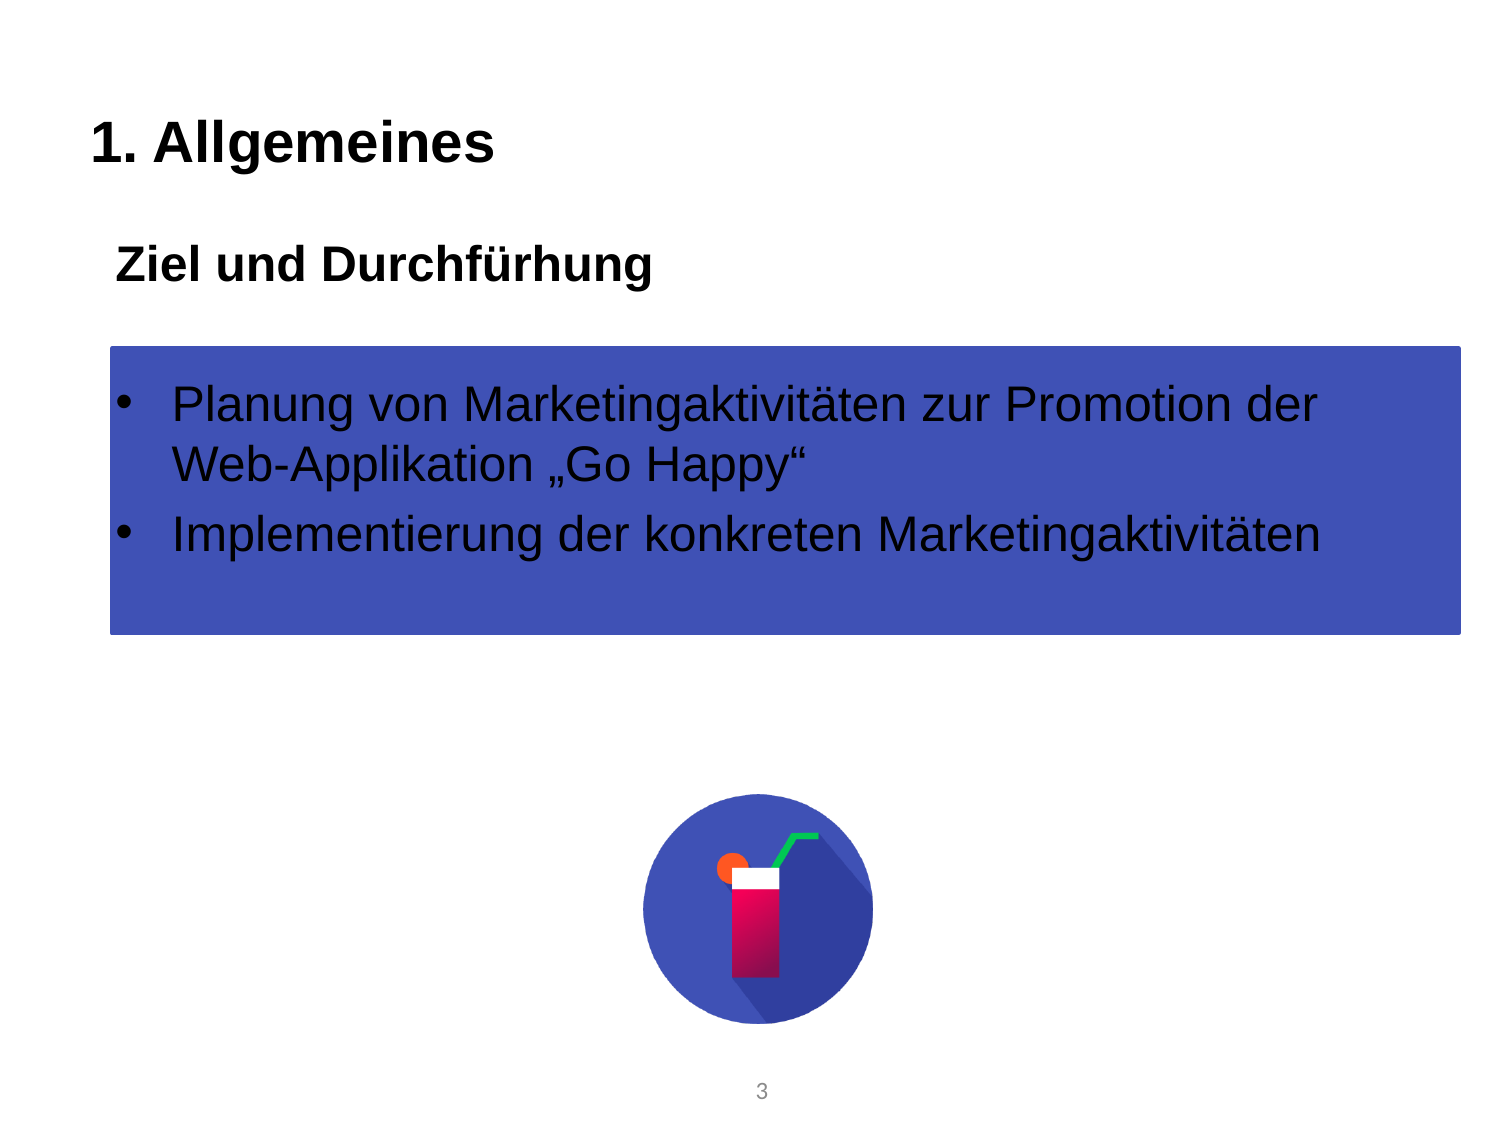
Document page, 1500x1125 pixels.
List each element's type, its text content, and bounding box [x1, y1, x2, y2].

text_box [1451, 346, 1461, 635]
title 1. Allgemeines [75, 45, 1425, 233]
slide_number 3 [688, 1059, 784, 1120]
list Ziel und Durchfürhung Planung von Marketingaktivitäten zur Promotion der Web-Applikation „Go Happy“ Implementierung der konkreten Marketingaktivitäten [100, 223, 1451, 967]
picture [643, 794, 873, 1024]
